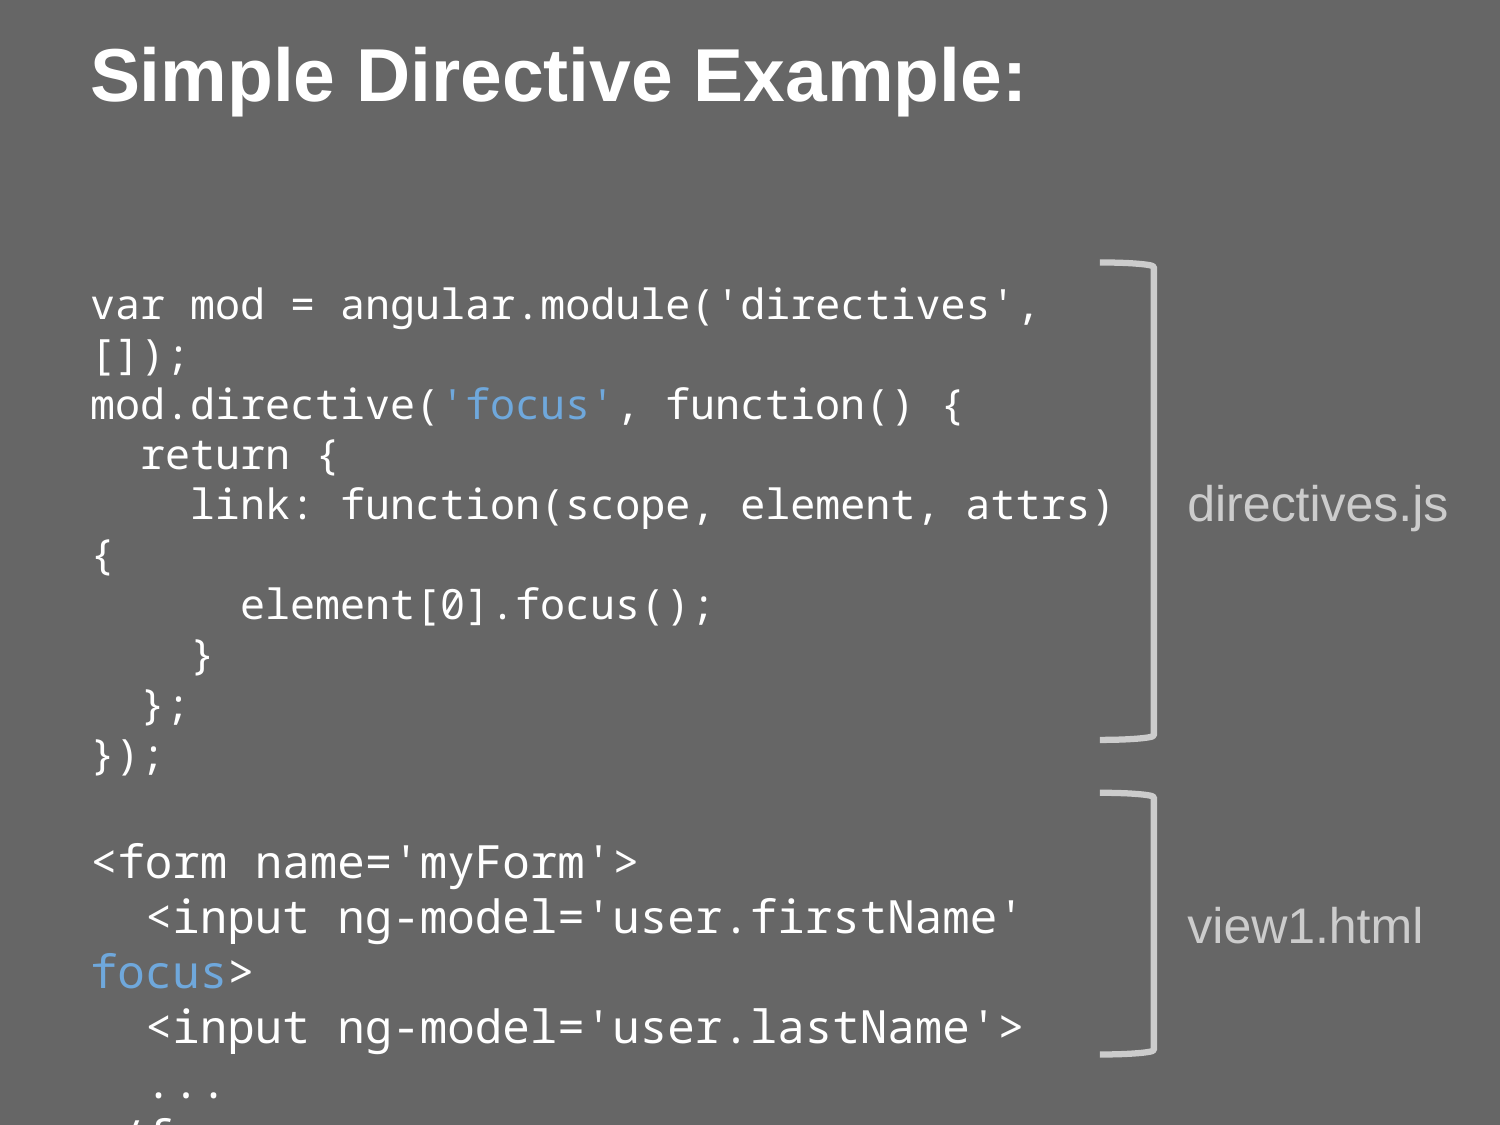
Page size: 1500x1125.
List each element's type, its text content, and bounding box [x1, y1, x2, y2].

list var mod = angular.module('directives', []); mod.directive('focus', function() { return { link: function(scope, element, attrs) { element[0].focus(); } }; }); <form name='myForm'> <input ng-model='user.firstName' focus> <input ng-model='user.lastName'> ... </form> [75, 262, 1140, 1125]
text_box view1.html [1172, 878, 1500, 969]
title Simple Directive Example: [75, 0, 1425, 132]
text_box directives.js [1172, 456, 1500, 547]
text_box [1099, 792, 1154, 1055]
text_box [1099, 262, 1154, 740]
